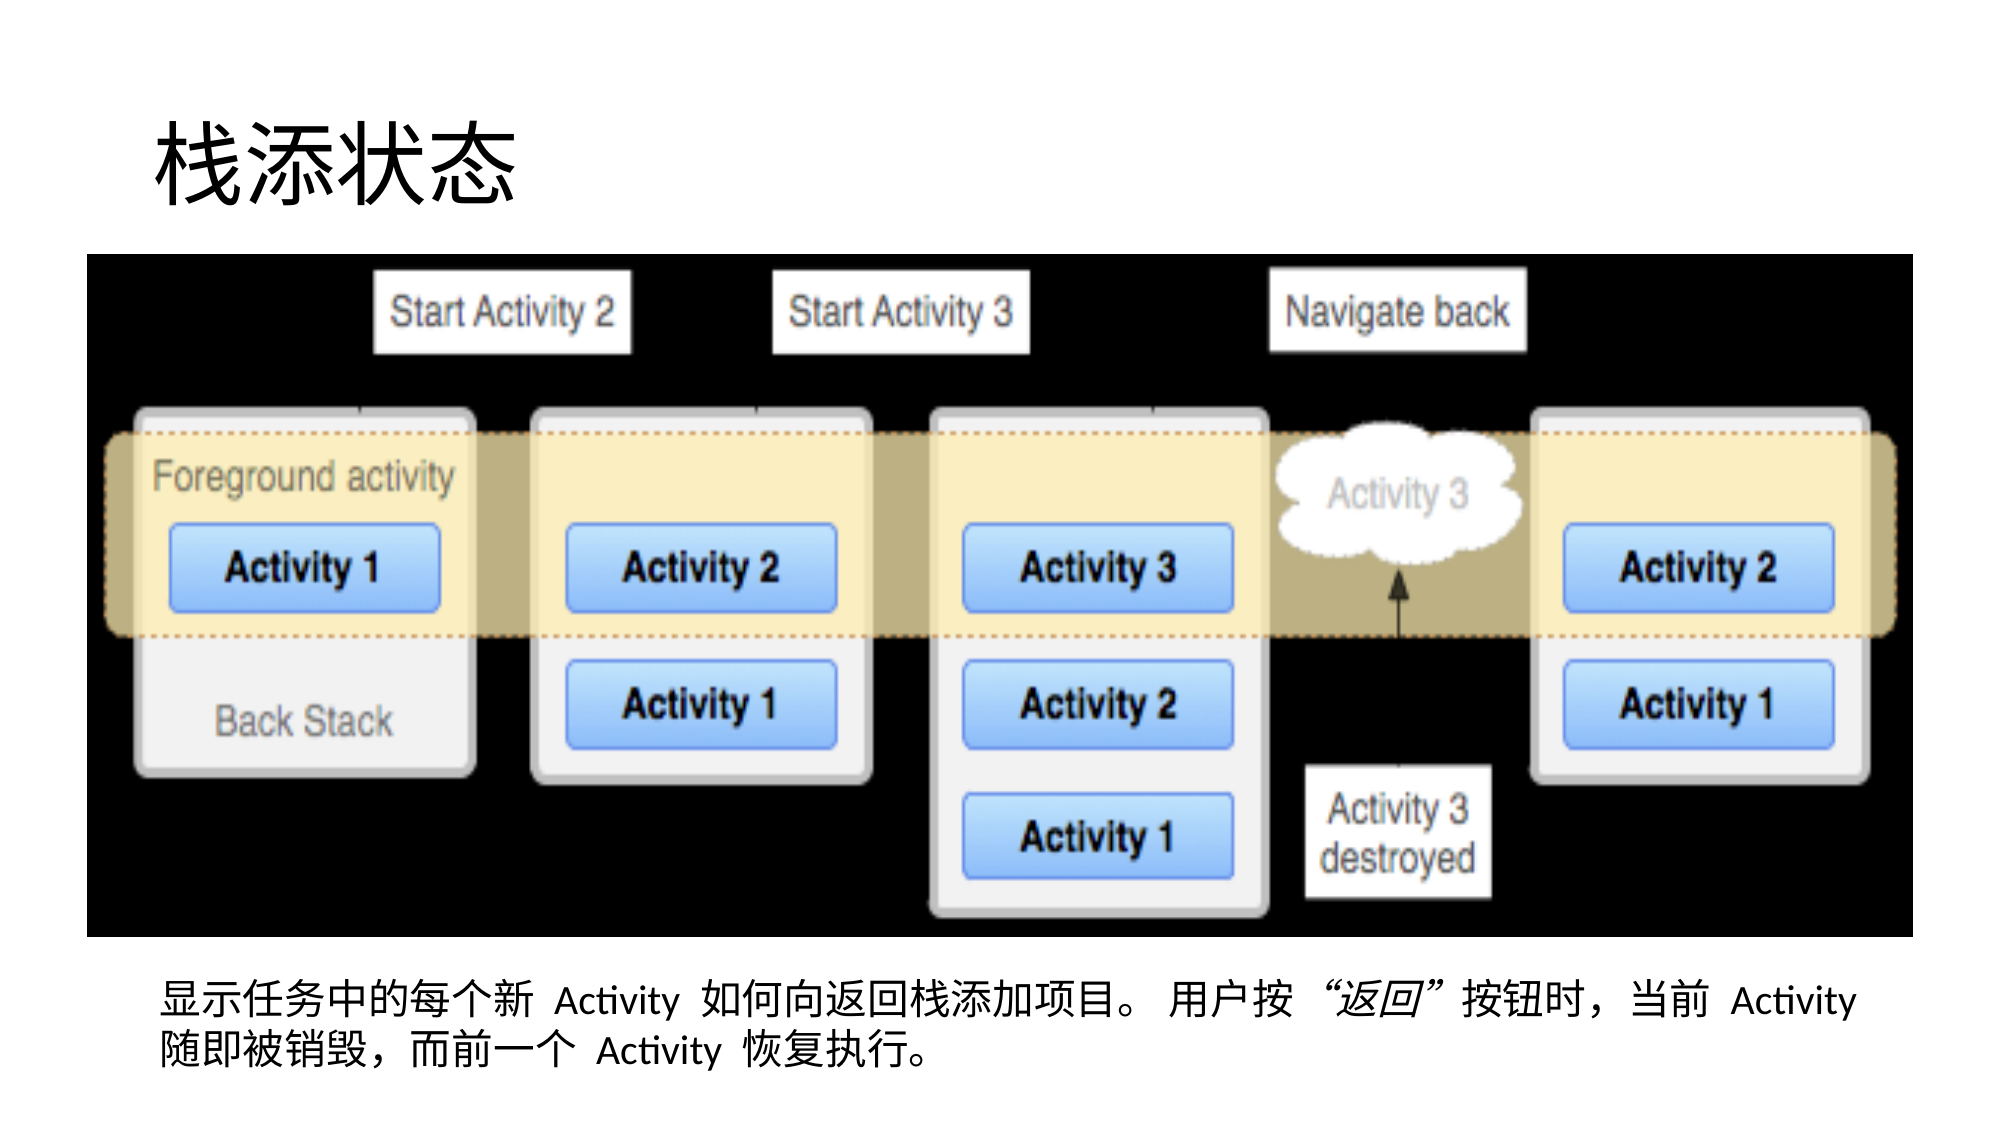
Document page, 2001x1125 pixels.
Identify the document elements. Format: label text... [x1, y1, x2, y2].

picture [87, 254, 1913, 937]
title 栈添状态 [137, 59, 1863, 254]
text_box 显示任务中的每个新 Activity 如何向返回栈添加项目。 用户按“返回”按钮时，当前 Activity 随即被销毁，而前一个 Activity 恢复执行。 [125, 965, 1872, 1081]
